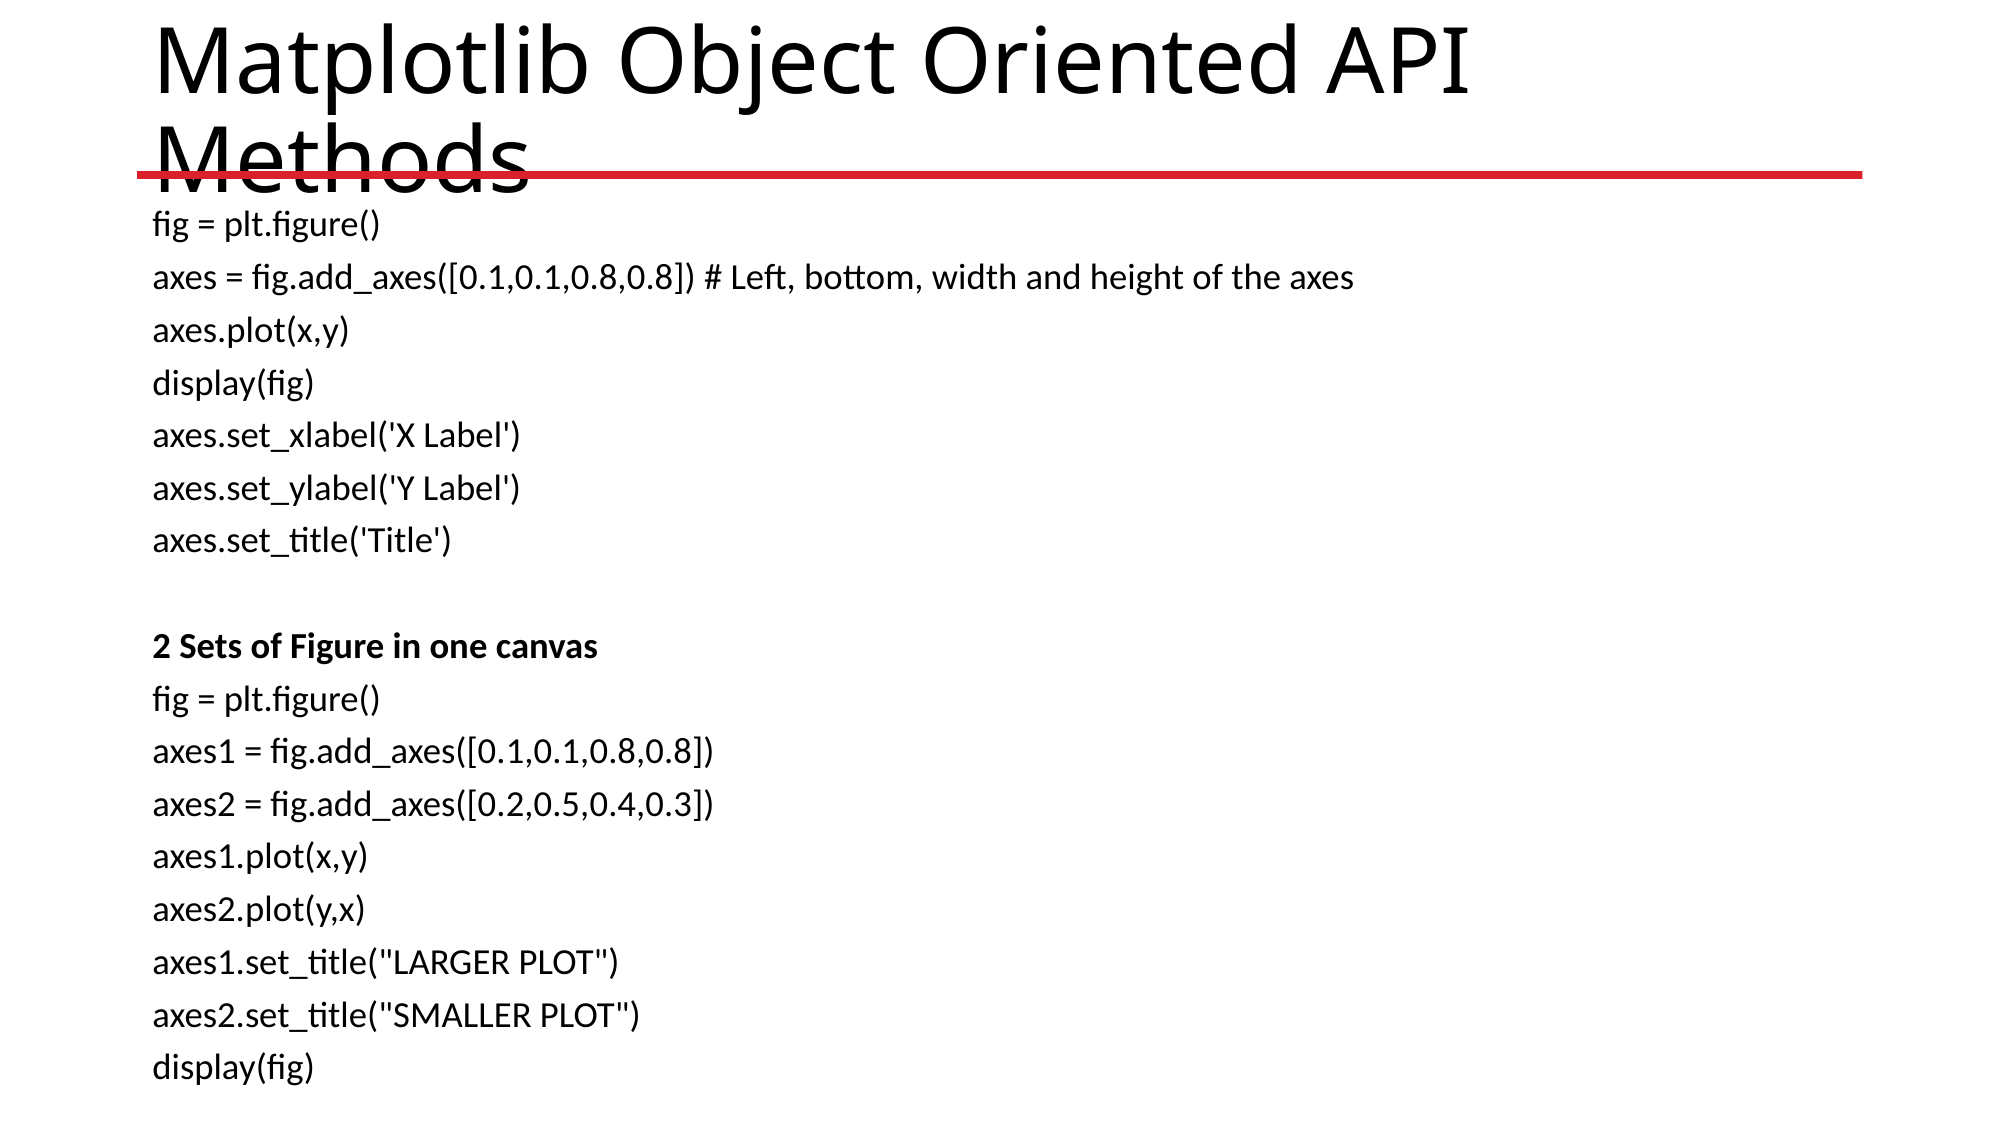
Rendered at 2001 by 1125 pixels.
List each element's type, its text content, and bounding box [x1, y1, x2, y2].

title Matplotlib Object Oriented API Methods [137, 59, 1863, 174]
list fig = plt.figure() axes = fig.add_axes([0.1,0.1,0.8,0.8]) # Left, bottom, width and height of the axes axes.plot(x,y) display(fig) axes.set_xlabel('X Label') axes.set_ylabel('Y Label') axes.set_title('Title') 2 Sets of Figure in one canvas fig = plt.figure() axes1 = fig.add_axes([0.1,0.1,0.8,0.8]) axes2 = fig.add_axes([0.2,0.5,0.4,0.3]) axes1.plot(x,y) axes2.plot(y,x) axes1.set_title("LARGER PLOT") axes2.set_title("SMALLER PLOT") display(fig) [137, 197, 1863, 1098]
title Matplotlib Object Oriented API Methods [137, 175, 1863, 197]
